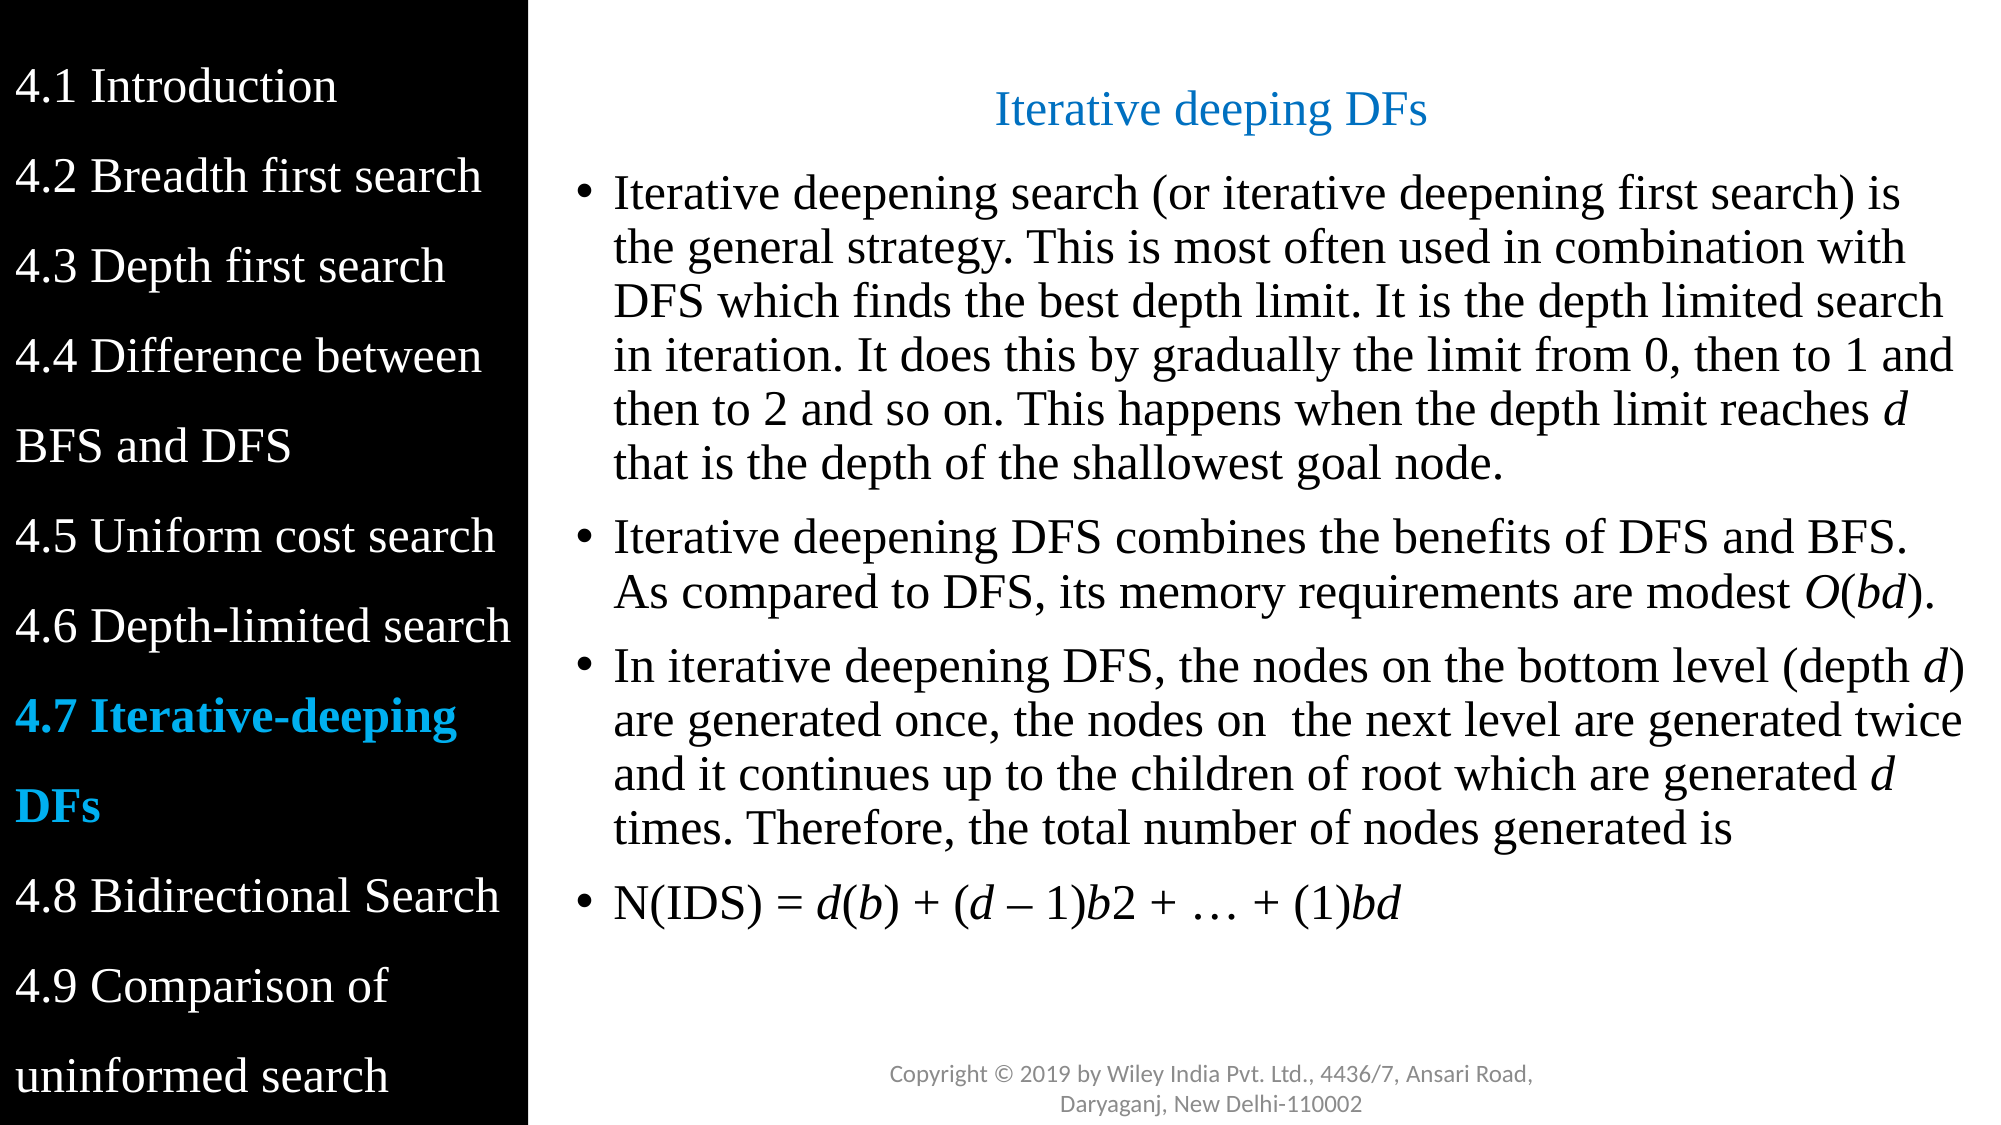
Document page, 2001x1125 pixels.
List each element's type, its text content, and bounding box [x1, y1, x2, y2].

title Iterative deeping DFs [560, 59, 1863, 158]
footer Copyright © 2019 by Wiley India Pvt. Ltd., 4436/7, Ansari Road, Daryaganj, New Delhi-110002 [874, 1057, 1550, 1117]
list Iterative deepening search (or iterative deepening first search) is the general strategy. This is most often used in combination with DFS which finds the best depth limit. It is the depth limited search in iteration. It does this by gradually the limit from 0, then to 1 and then to 2 and so on. This happens when the depth limit reaches d that is the depth of the shallowest goal node. Iterative deepening DFS combines the benefits of DFS and BFS. As compared to DFS, its memory requirements are modest O(bd). In iterative deepening DFS, the nodes on the bottom level (depth d) are generated once, the nodes on the next level are generated twice and it continues up to the children of root which are generated d times. Therefore, the total number of nodes generated is N(IDS) = d(b) + (d – 1)b2 + … + (1)bd [560, 158, 1981, 1034]
text_box 4.1 Introduction 4.2 Breadth first search 4.3 Depth first search 4.4 Difference between BFS and DFS 4.5 Uniform cost search 4.6 Depth-limited search 4.7 Iterative-deeping DFs 4.8 Bidirectional Search 4.9 Comparison of uninformed search [0, 0, 529, 1125]
